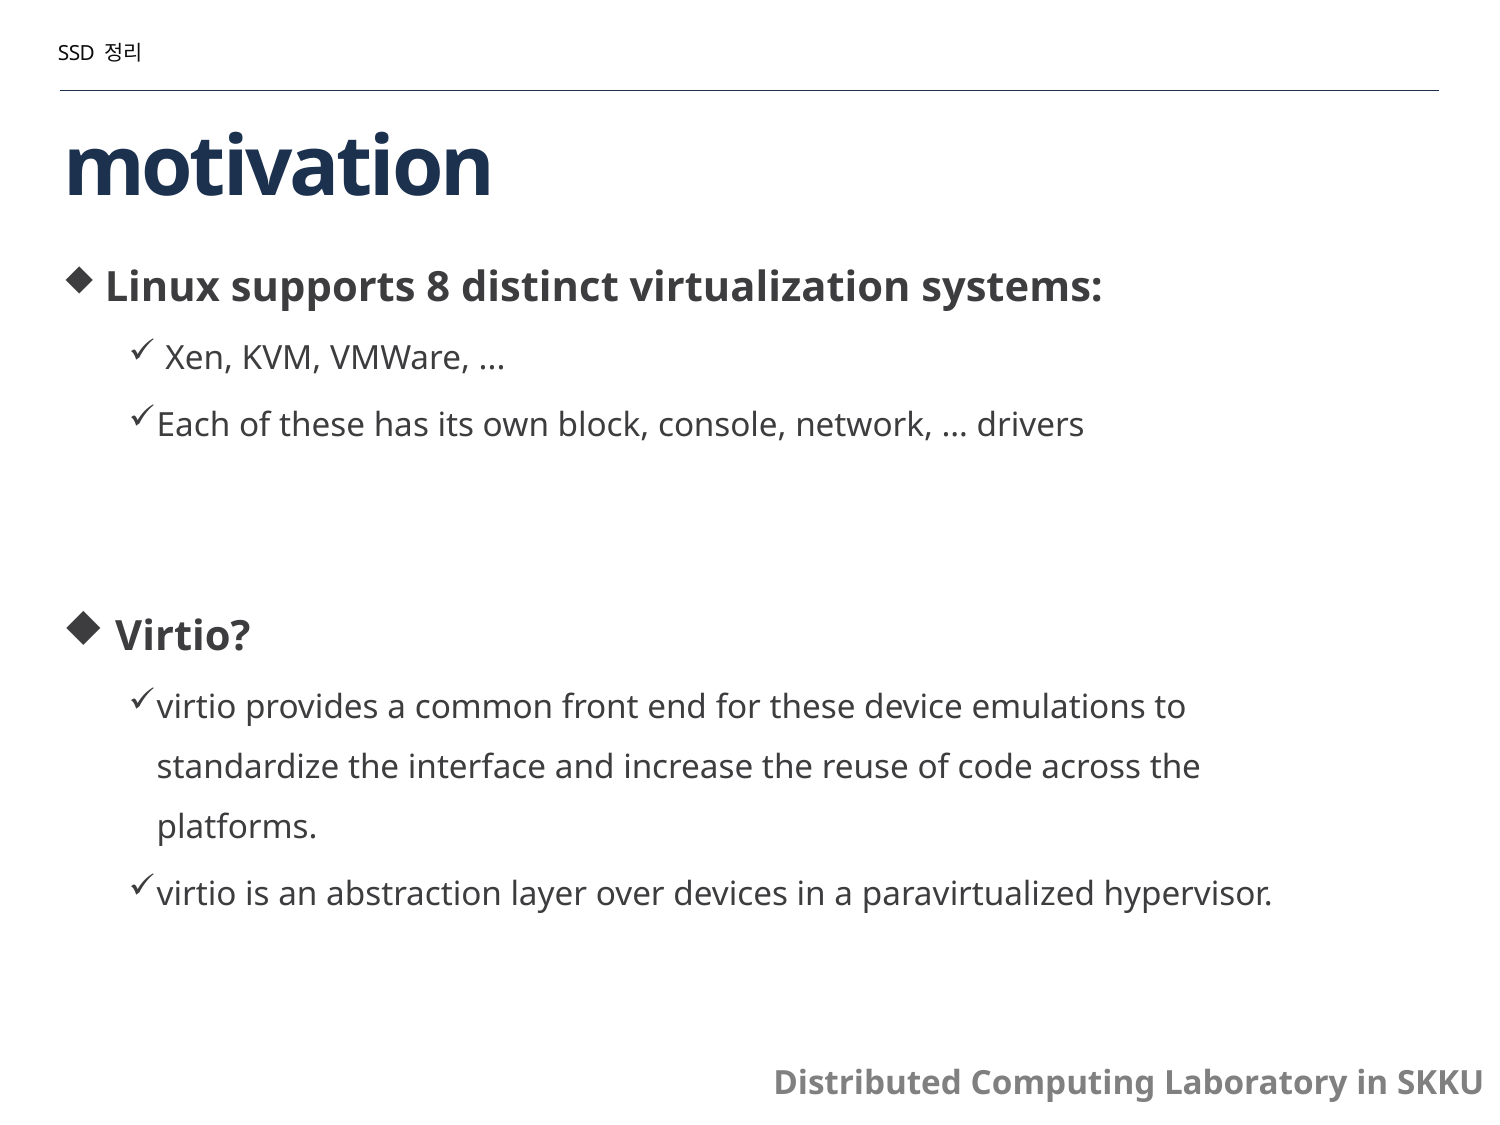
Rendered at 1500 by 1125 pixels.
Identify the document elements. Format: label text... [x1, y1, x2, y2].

title motivation [48, 114, 1476, 211]
text_box Distributed Computing Laboratory in SKKU [758, 1053, 1500, 1116]
text_box Linux supports 8 distinct virtualization systems: Xen, KVM, VMWare, ... Each of these has its own block, console, network, … drivers Virtio? virtio provides a common front end for these device emulations to standardize the interface and increase the reuse of code across the platforms. virtio is an abstraction layer over devices in a paravirtualized hypervisor. [48, 227, 1333, 1054]
text_box SSD 정리 [43, 32, 483, 72]
